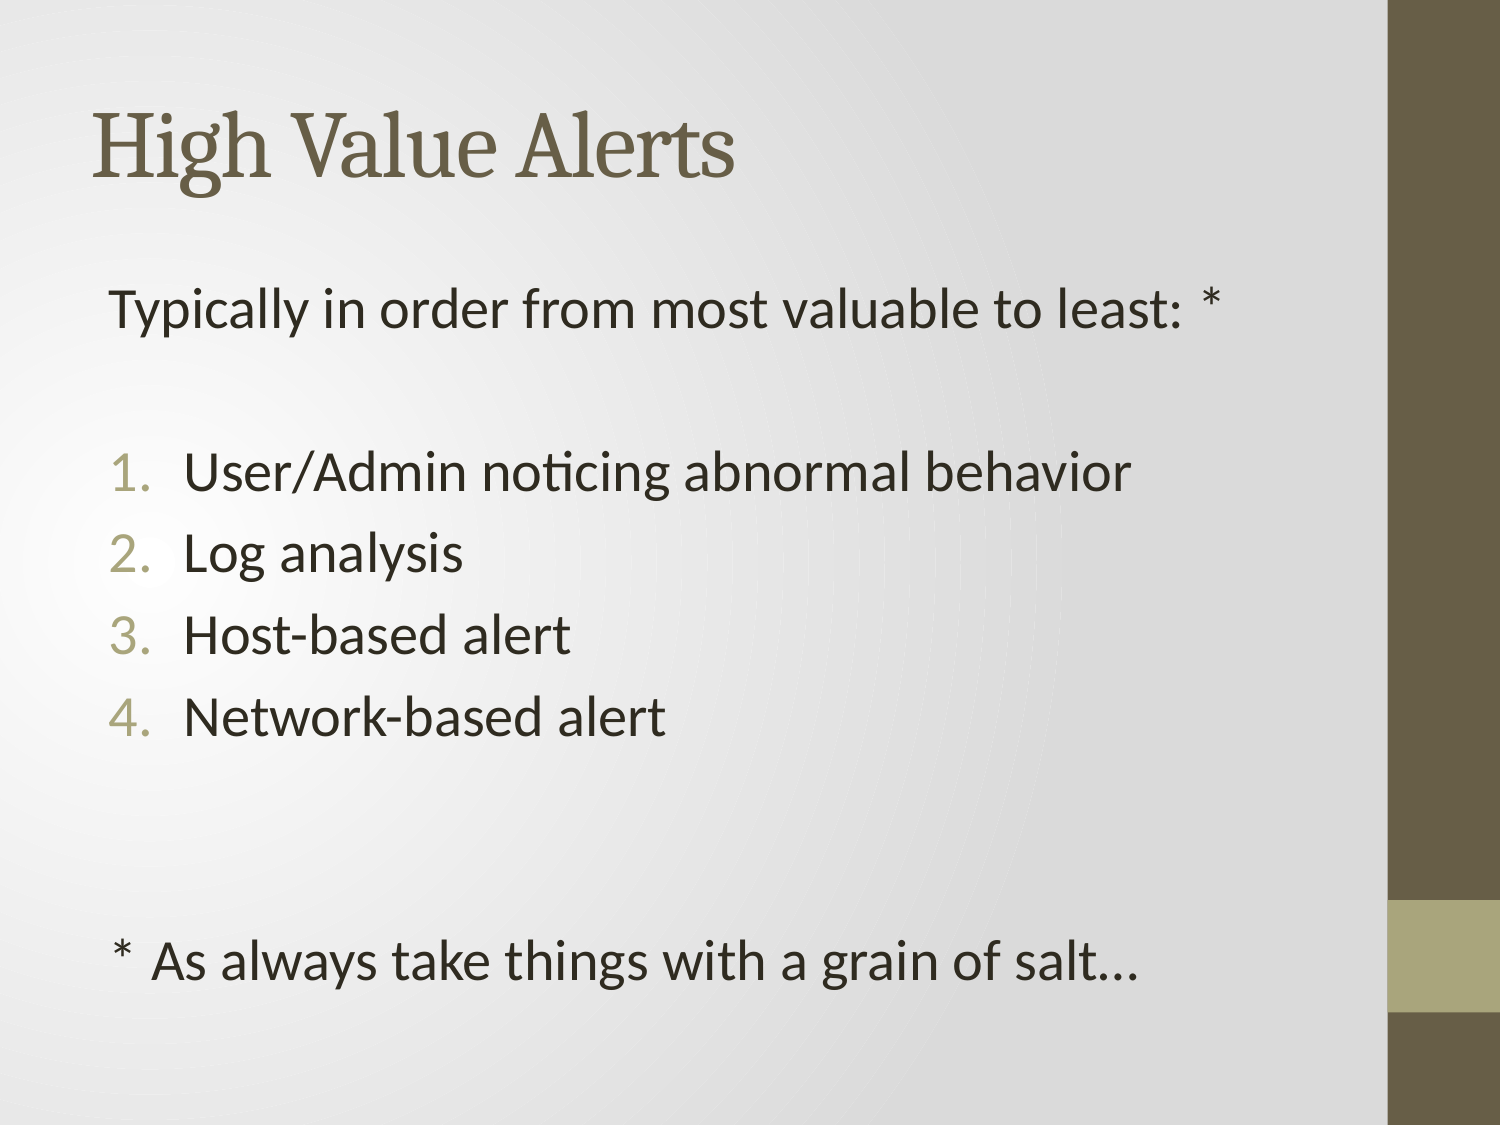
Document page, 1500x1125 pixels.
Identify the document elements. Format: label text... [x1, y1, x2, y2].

title High Value Alerts [75, 45, 1325, 233]
list Typically in order from most valuable to least: * User/Admin noticing abnormal behavior Log analysis Host-based alert Network-based alert * As always take things with a grain of salt… [75, 262, 1325, 1050]
